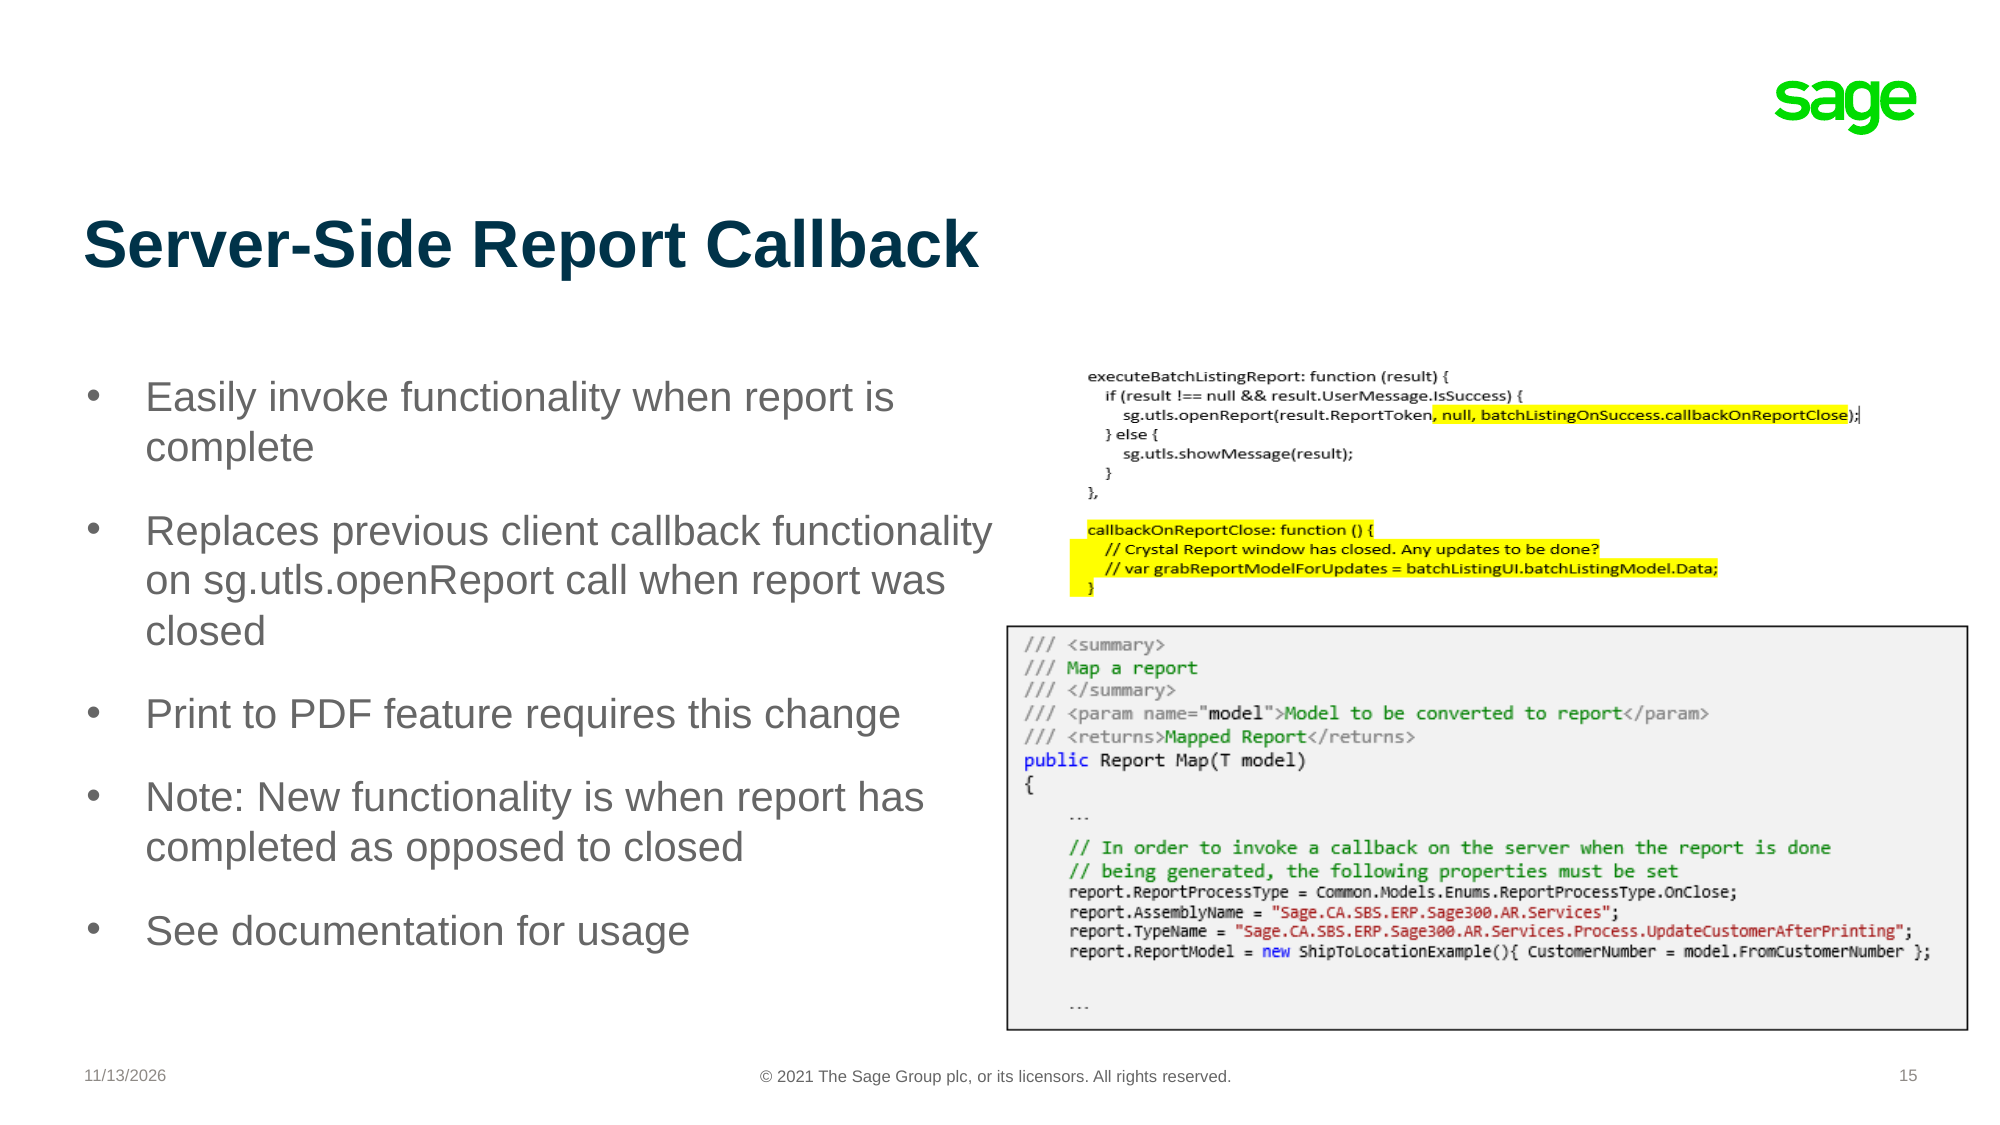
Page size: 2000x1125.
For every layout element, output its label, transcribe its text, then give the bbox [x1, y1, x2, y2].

picture [999, 618, 1982, 1046]
list Easily invoke functionality when report is complete Replaces previous client callback functionality on sg.utls.openReport call when report was closed Print to PDF feature requires this change Note: New functionality is when report has completed as opposed to closed See documentation for usage [86, 362, 1006, 1021]
picture [1066, 362, 1876, 608]
title Server-Side Report Callback [83, 201, 1006, 288]
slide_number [69, 1045, 519, 1105]
slide_number 15 [1482, 1055, 1933, 1105]
